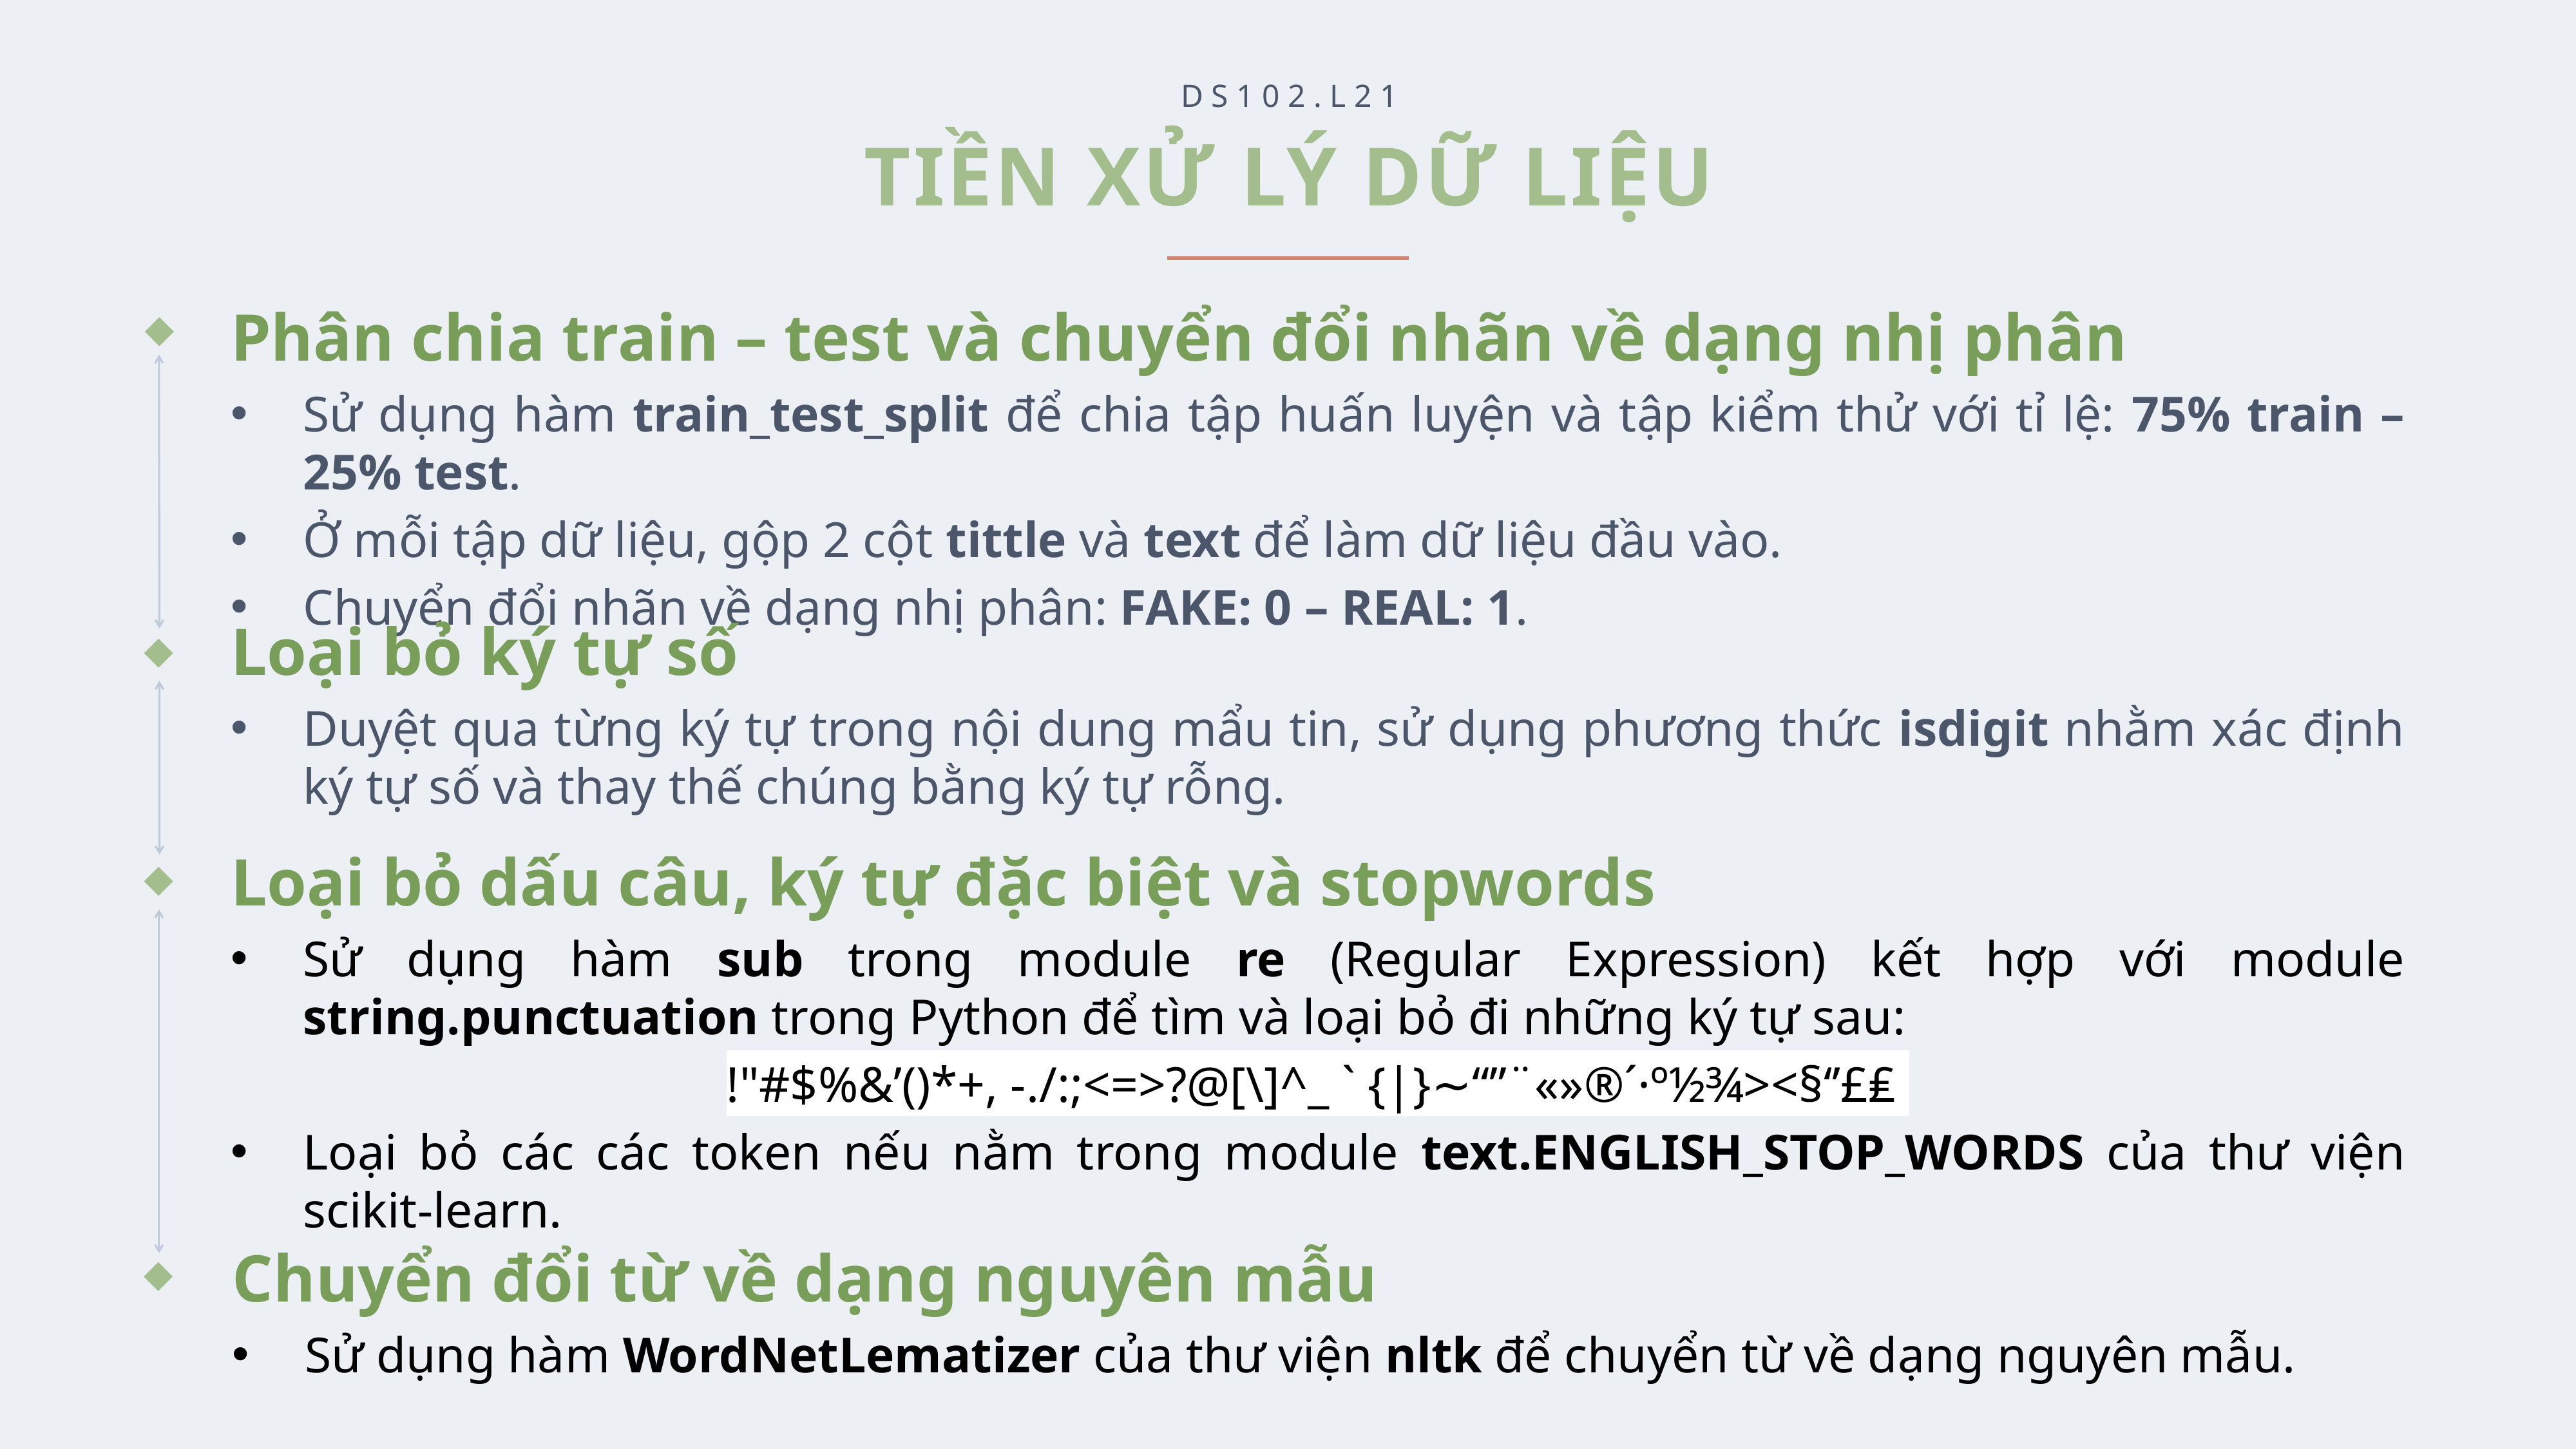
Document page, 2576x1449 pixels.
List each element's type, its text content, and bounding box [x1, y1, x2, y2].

text_box [144, 638, 173, 668]
text_box DS102.L21 [1171, 71, 1407, 118]
text_box TIỀN XỬ LÝ DỮ LIỆU [854, 122, 1725, 227]
text_box Phân chia train – test và chuyển đổi nhãn về dạng nhị phân Sử dụng hàm train_test_split để chia tập huấn luyện và tập kiểm thử với tỉ lệ: 75% train – 25% test. Ở mỗi tập dữ liệu, gộp 2 cột tittle và text để làm dữ liệu đầu vào. Chuyển đổi nhãn về dạng nhị phân: FAKE: 0 – REAL: 1. [207, 285, 2428, 647]
text_box [144, 317, 174, 346]
text_box [144, 866, 173, 896]
text_box [144, 1262, 173, 1291]
text_box Chuyển đổi từ về dạng nguyên mẫu Sử dụng hàm WordNetLematizer của thư viện nltk để chuyển từ về dạng nguyên mẫu. [209, 1226, 2430, 1394]
text_box Loại bỏ ký tự số Duyệt qua từng ký tự trong nội dung mẩu tin, sử dụng phương thức isdigit nhằm xác định ký tự số và thay thế chúng bằng ký tự rỗng. [207, 600, 2428, 826]
text_box Loại bỏ dấu câu, ký tự đặc biệt và stopwords Sử dụng hàm sub trong module re (Regular Expression) kết hợp với module string.punctuation trong Python để tìm và loại bỏ đi những ký tự sau: !"#$%&’()*+, -./:;<=>?@[\]^_ ` {|}∼“”¨«»®´·º½¾><§‘’£₤ Loại bỏ các các token nếu nằm trong module text.ENGLISH_STOP_WORDS của thư viện scikit-learn. [207, 829, 2428, 1249]
